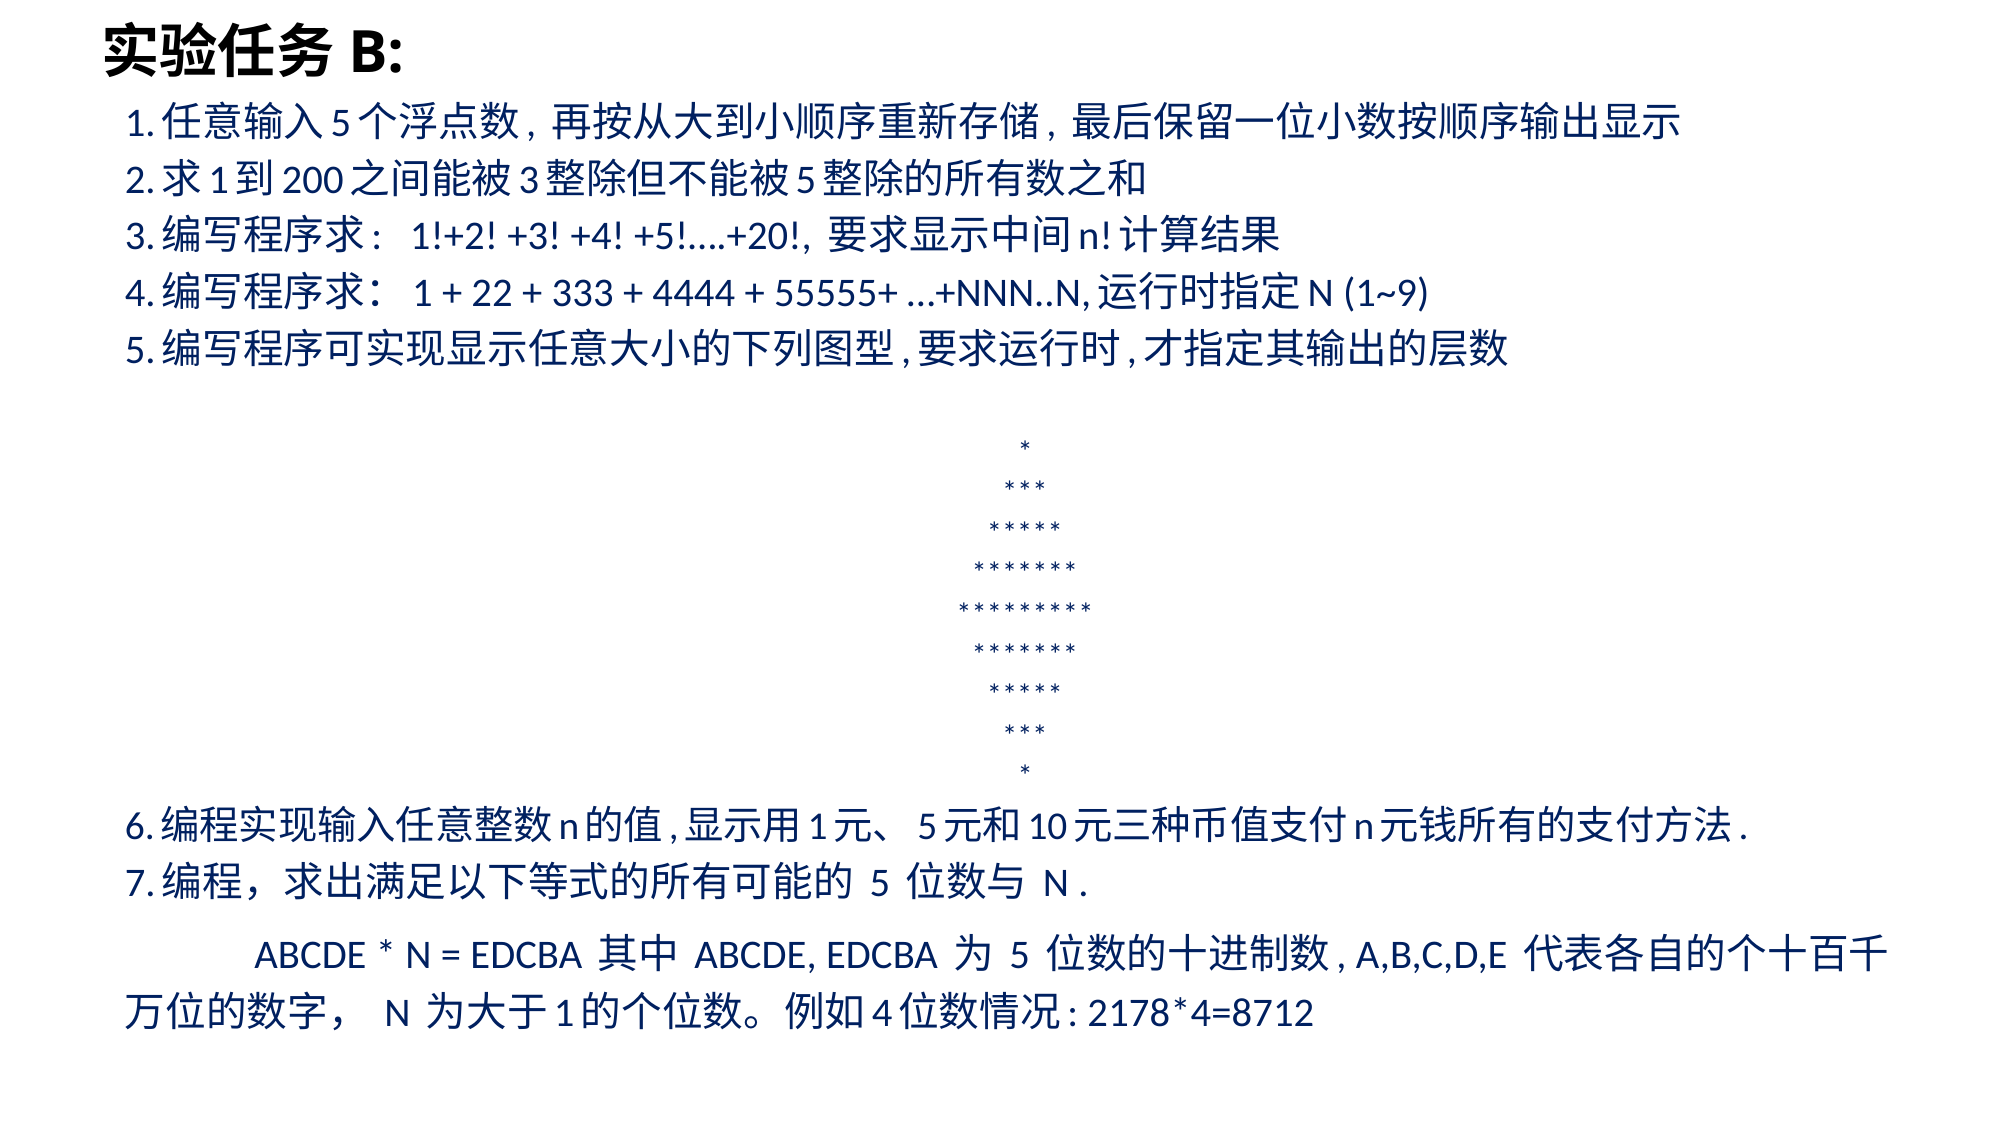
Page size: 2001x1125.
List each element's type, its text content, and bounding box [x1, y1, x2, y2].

subtitle 1.任意输入5个浮点数, 再按从大到小顺序重新存储, 最后保留一位小数按顺序输出显示 2.求1到200之间能被3整除但不能被5整除的所有数之和 3.编写程序求: 1!+2! +3! +4! +5!….+20!, 要求显示中间n!计算结果 4.编写程序求：1 + 22 + 333 + 4444 + 55555+ …+NNN..N,运行时指定N (1~9) 5.编写程序可实现显示任意大小的下列图型,要求运行时,才指定其输出的层数 * *** ***** ******* ********* ******* ***** *** * 6.编程实现输入任意整数n的值,显示用1元、5元和10元三种币值支付n元钱所有的支付方法. 7.编程，求出满足以下等式的所有可能的 5 位数与 N . ABCDE * N = EDCBA 其中 ABCDE, EDCBA 为 5 位数的十进制数, A,B,C,D,E 代表各自的个十百千万位的数字， N 为大于1的个位数。例如4位数情况: 2178*4=8712 [109, 94, 1941, 1049]
text_box 实验任务B: [86, 6, 466, 92]
